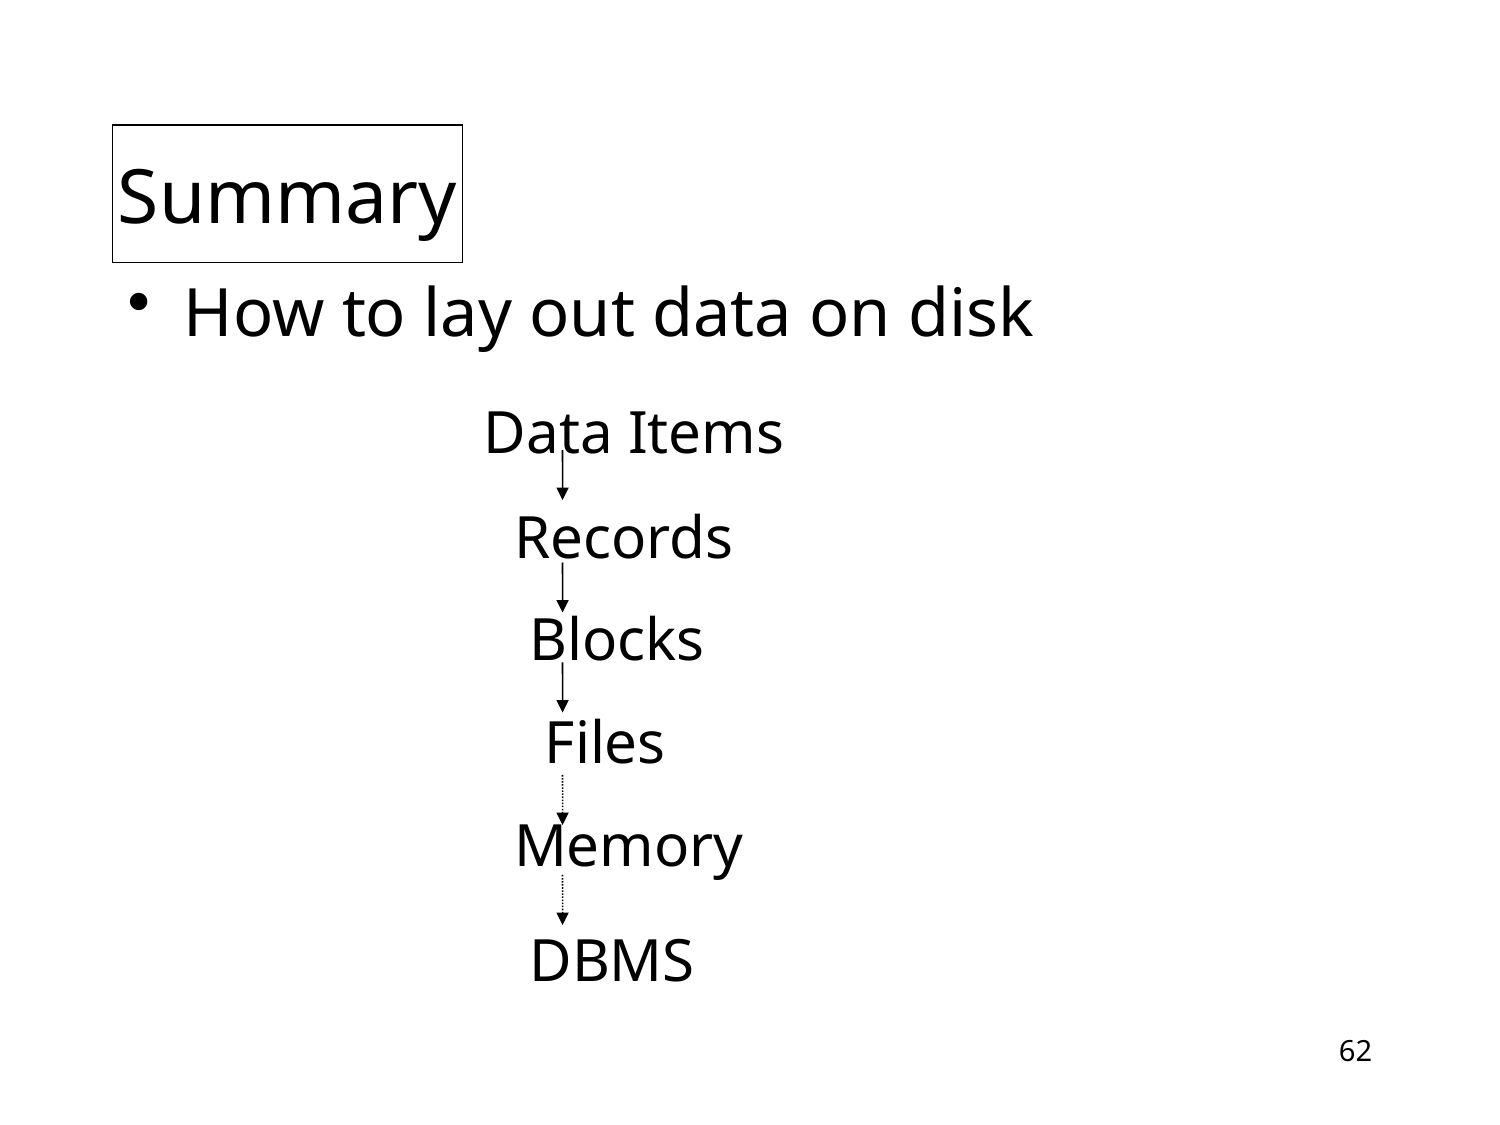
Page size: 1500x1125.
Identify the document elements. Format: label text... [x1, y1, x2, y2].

text_box [556, 662, 569, 713]
text_box [556, 562, 569, 613]
list How to lay out data on disk Data Items Records Blocks Files Memory DBMS [112, 262, 1388, 938]
text_box Summary [112, 124, 463, 263]
text_box [556, 449, 569, 500]
slide_number 62 [1074, 1024, 1388, 1101]
text_box [556, 810, 569, 826]
text_box [556, 909, 569, 925]
